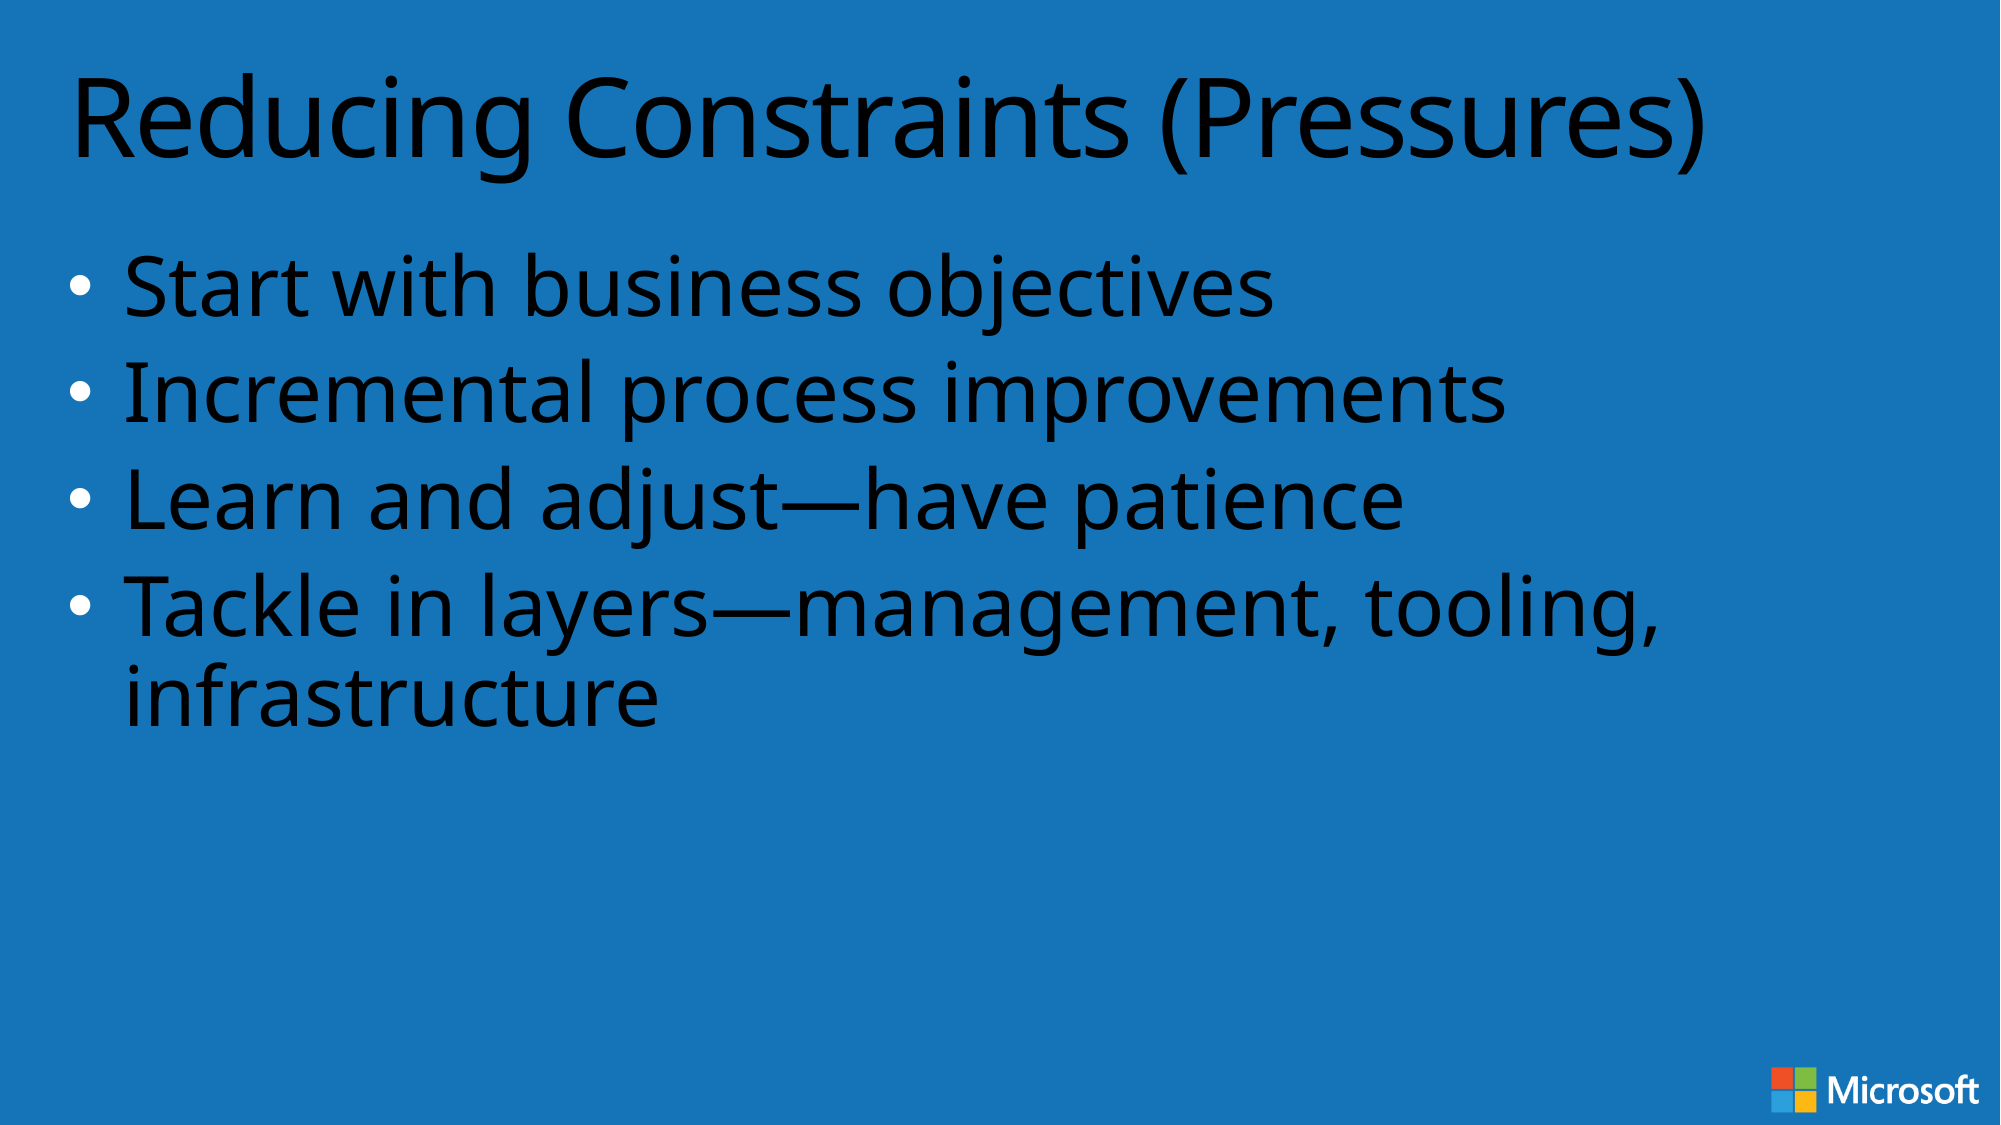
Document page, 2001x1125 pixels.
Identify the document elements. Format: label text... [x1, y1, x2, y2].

list Start with business objectives Incremental process improvements Learn and adjust—have patience Tackle in layers—management, tooling, infrastructure [43, 229, 1938, 960]
picture [1770, 1066, 1980, 1113]
title Reducing Constraints (Pressures) [44, 47, 1938, 196]
